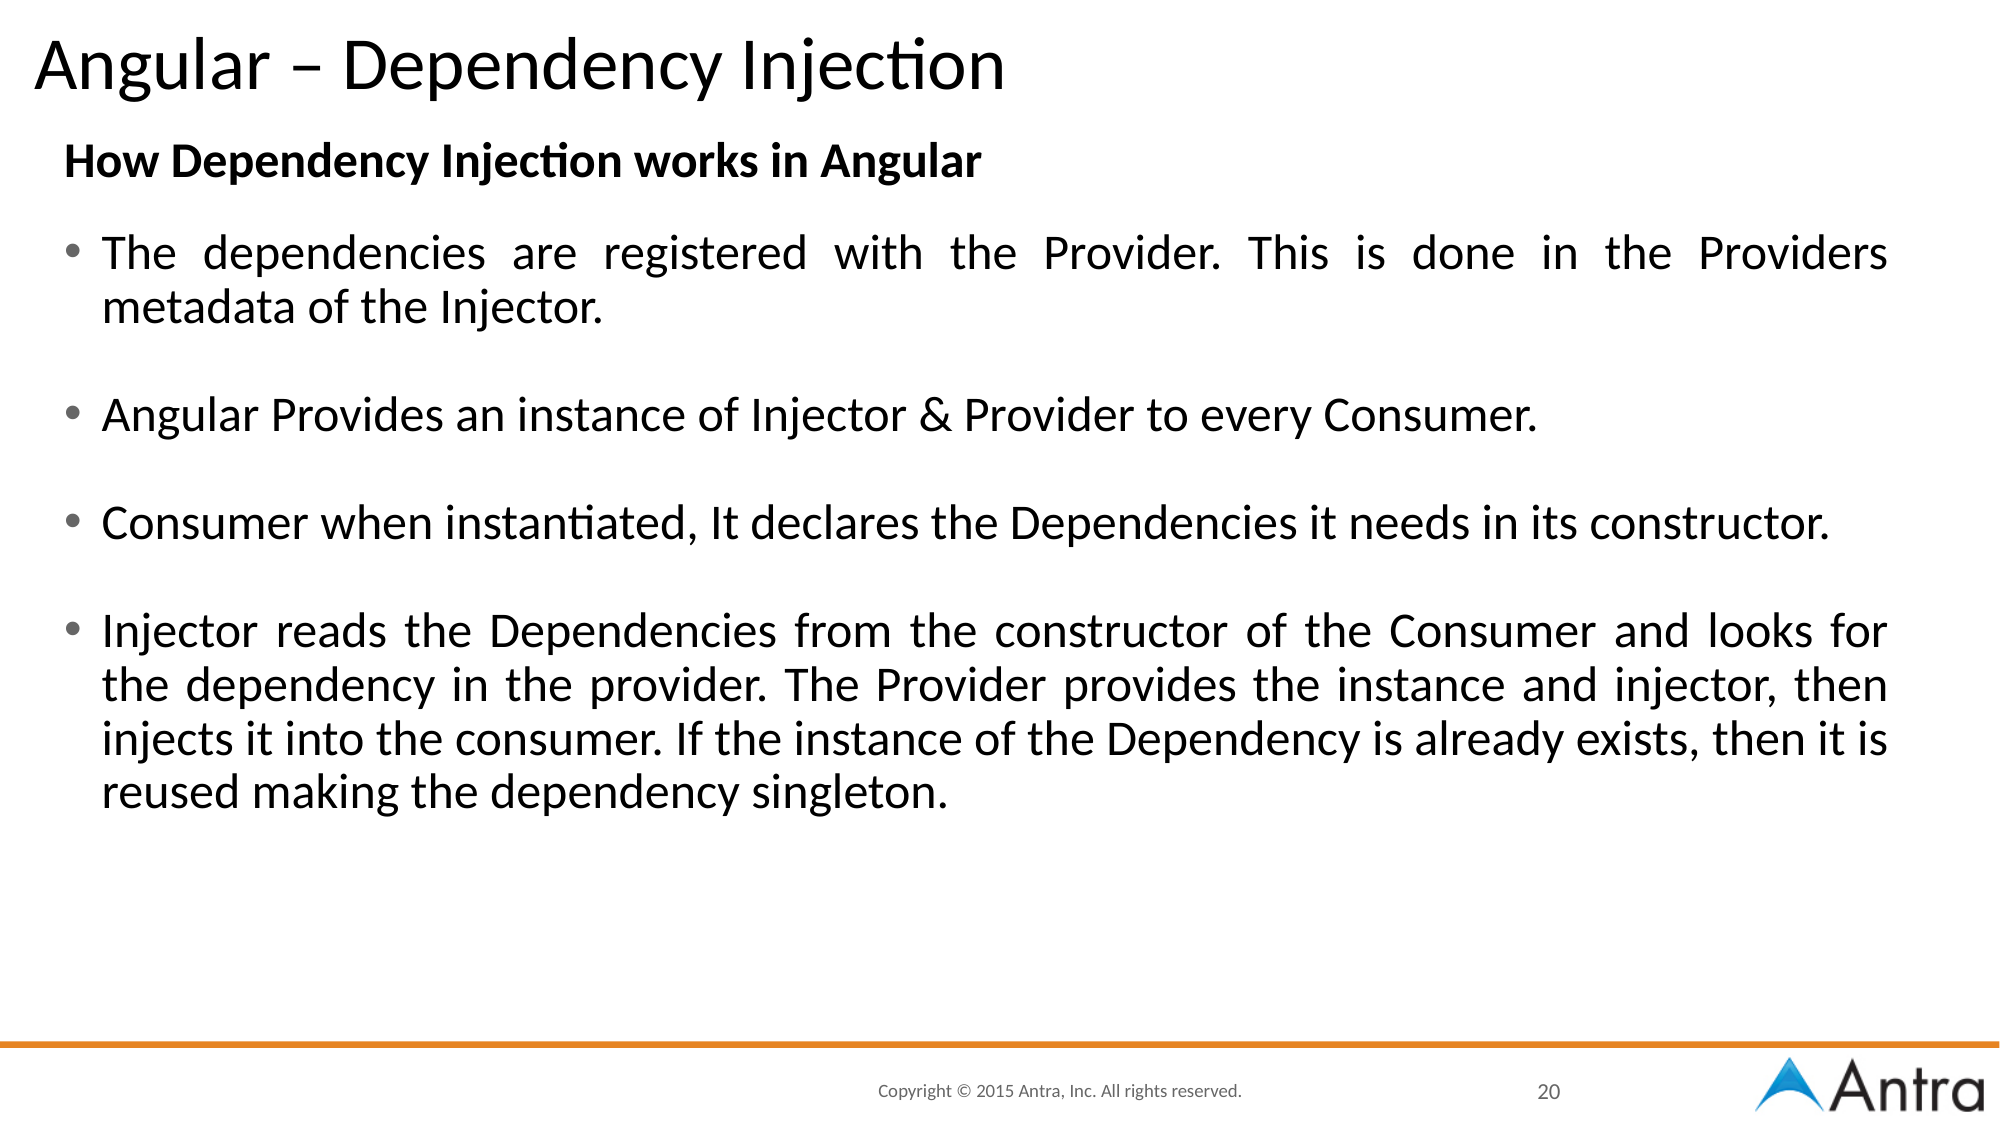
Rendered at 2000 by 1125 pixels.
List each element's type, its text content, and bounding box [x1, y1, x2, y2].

list How Dependency Injection works in Angular The dependencies are registered with the Provider. This is done in the Providers metadata of the Injector. Angular Provides an instance of Injector & Provider to every Consumer. Consumer when instantiated, It declares the Dependencies it needs in its constructor. Injector reads the Dependencies from the constructor of the Consumer and looks for the dependency in the provider. The Provider provides the instance and injector, then injects it into the consumer. If the instance of the Dependency is already exists, then it is reused making the dependency singleton. [64, 134, 1890, 860]
slide_number 20 [1498, 1075, 1561, 1106]
picture [1744, 1048, 1994, 1122]
title Angular – Dependency Injection [34, 41, 1860, 104]
